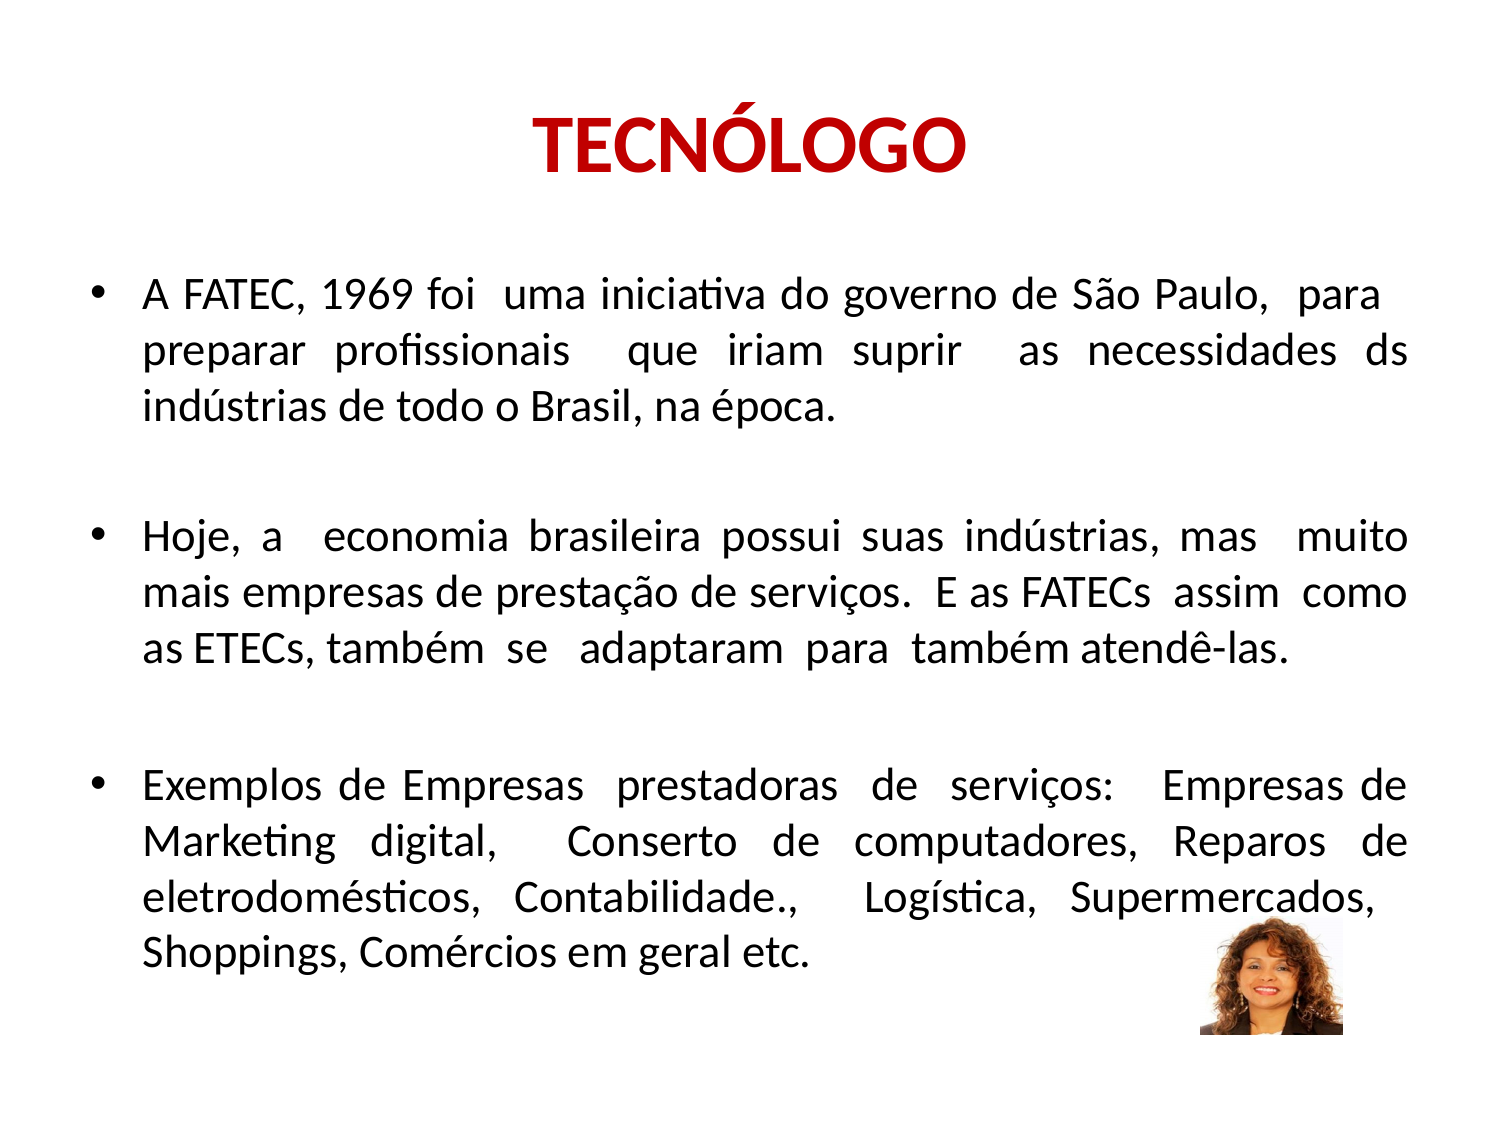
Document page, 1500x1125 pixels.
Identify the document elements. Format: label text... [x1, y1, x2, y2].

list A FATEC, 1969 foi uma iniciativa do governo de São Paulo, para preparar profissionais que iriam suprir as necessidades ds indústrias de todo o Brasil, na época. Hoje, a economia brasileira possui suas indústrias, mas muito mais empresas de prestação de serviços. E as FATECs assim como as ETECs, também se adaptaram para também atendê-las. Exemplos de Empresas prestadoras de serviços: Empresas de Marketing digital, Conserto de computadores, Reparos de eletrodomésticos, Contabilidade., Logística, Supermercados, Shoppings, Comércios em geral etc. [75, 184, 1425, 1005]
picture [1200, 916, 1343, 1036]
title TECNÓLOGO [75, 45, 1425, 184]
